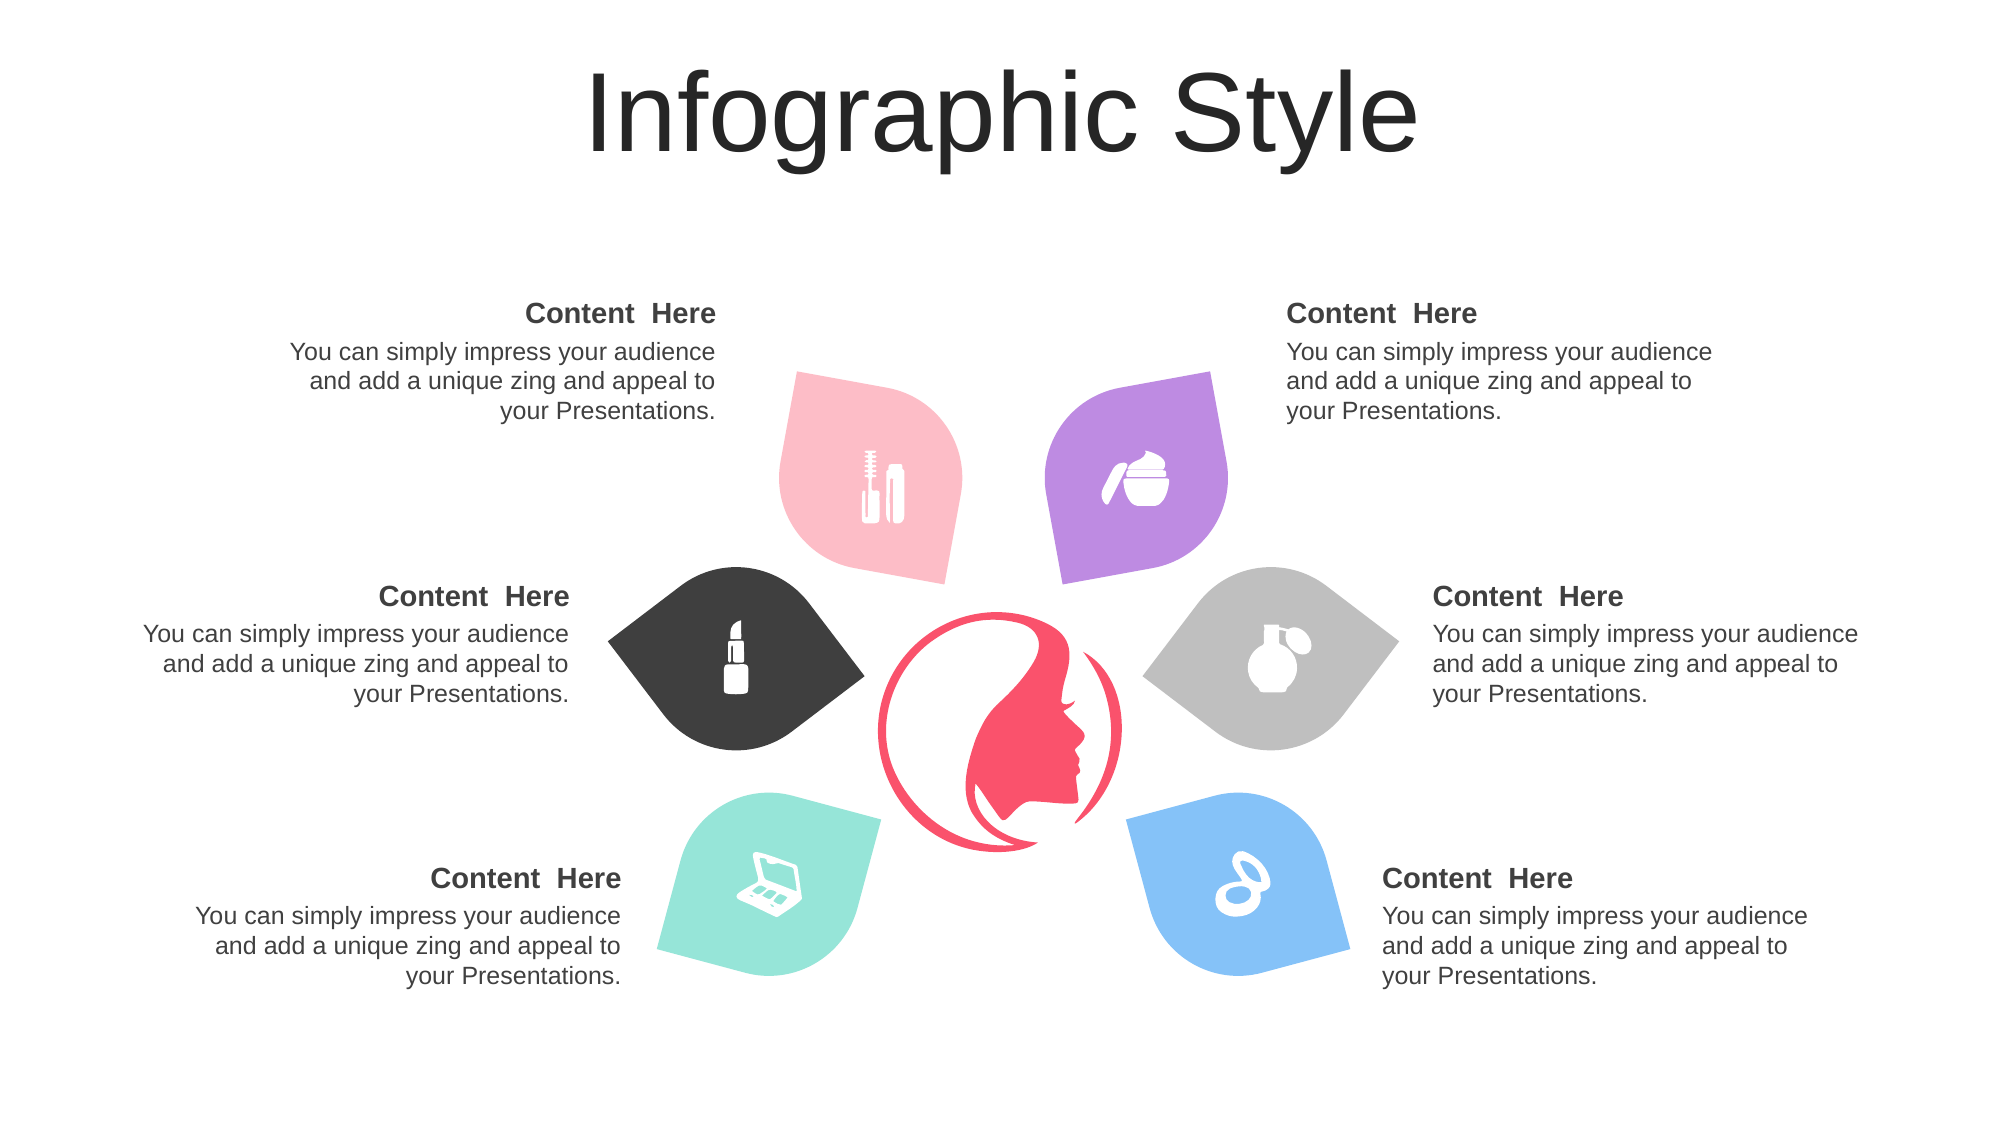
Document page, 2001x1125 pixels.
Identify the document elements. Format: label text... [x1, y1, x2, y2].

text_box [1417, 569, 1876, 716]
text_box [124, 569, 585, 716]
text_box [1271, 287, 1730, 434]
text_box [1367, 852, 1826, 999]
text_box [271, 287, 732, 434]
list Infographic Style [53, 55, 1952, 175]
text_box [176, 852, 637, 999]
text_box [644, 386, 1363, 976]
